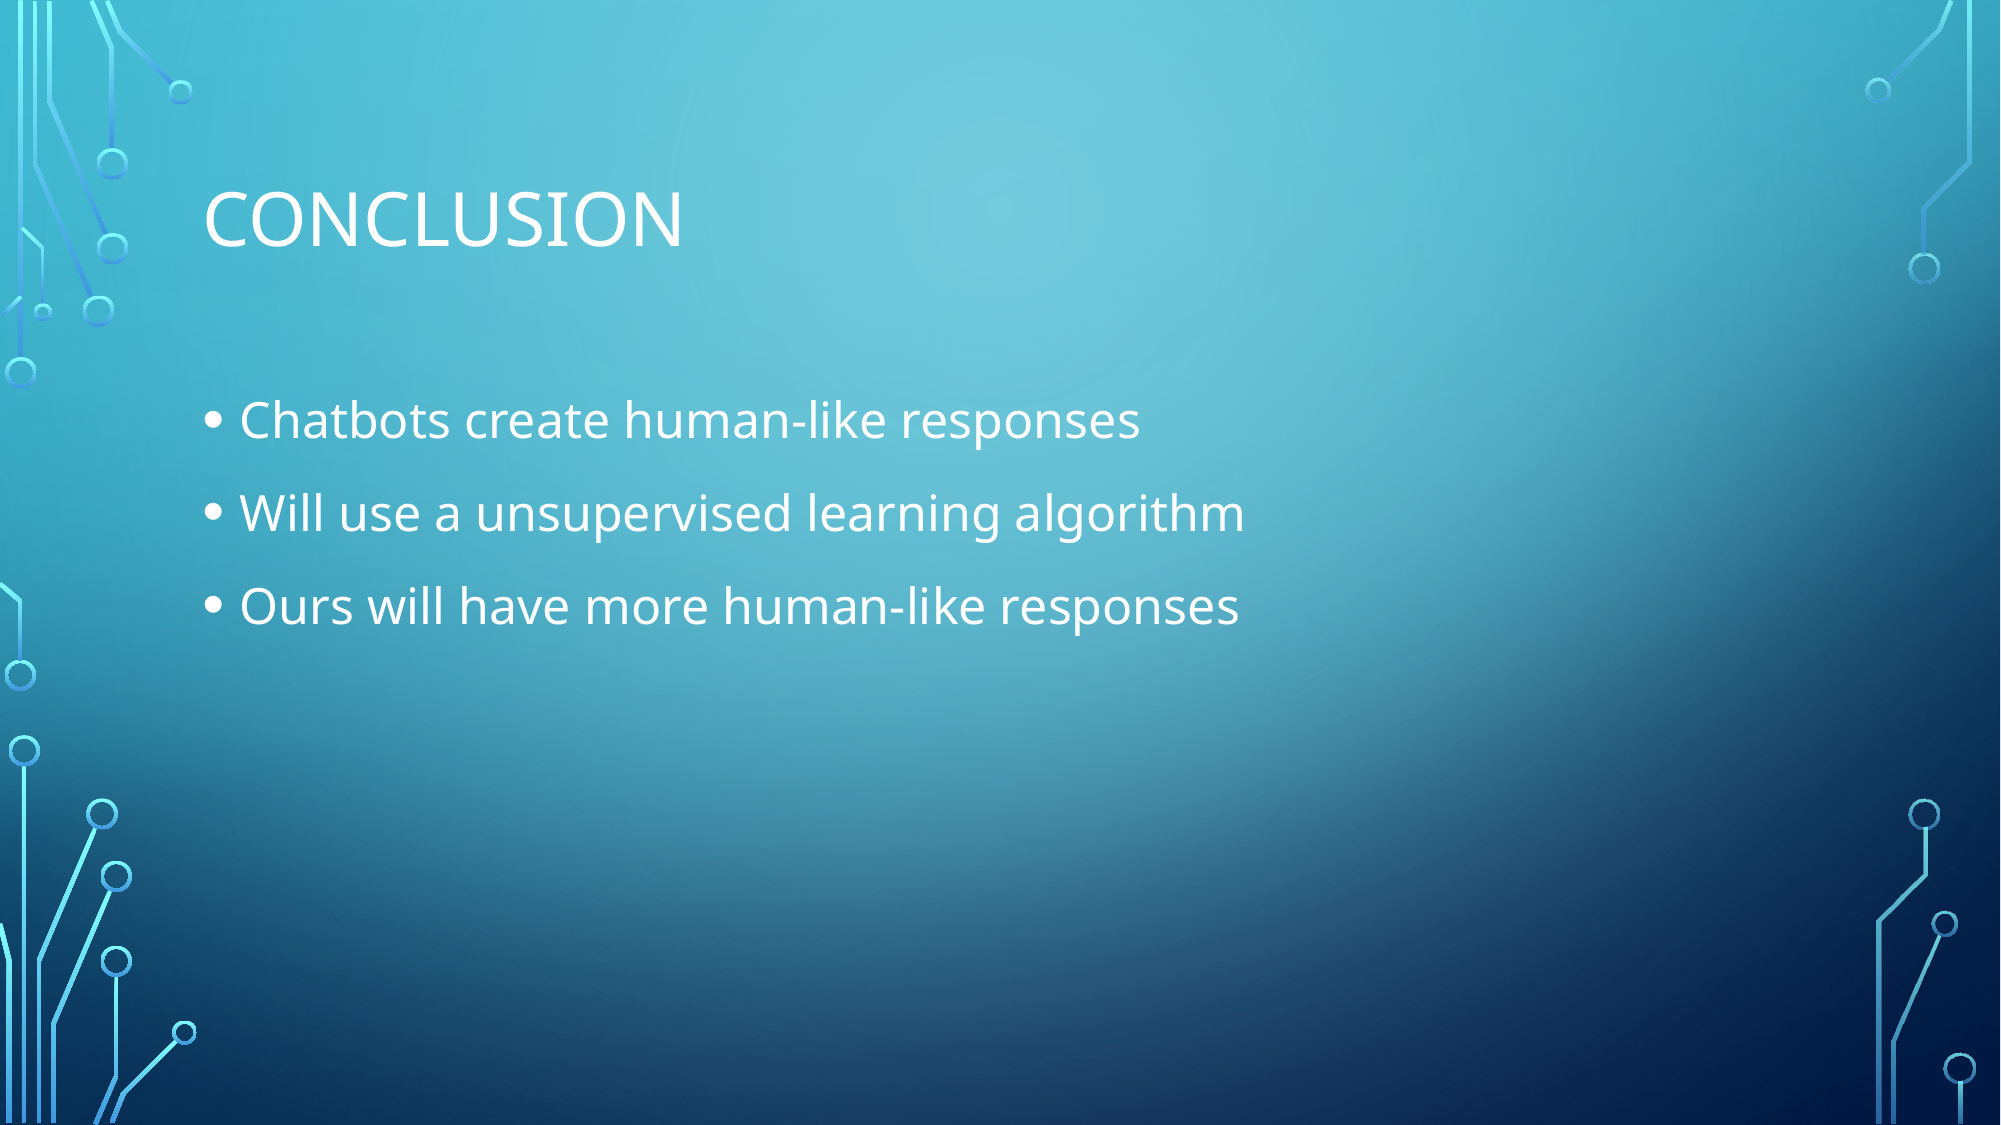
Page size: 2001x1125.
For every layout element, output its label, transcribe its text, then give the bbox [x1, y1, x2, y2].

list Chatbots create human-like responses Will use a unsupervised learning algorithm Ours will have more human-like responses [187, 369, 1813, 950]
title Conclusion [187, 101, 1813, 344]
